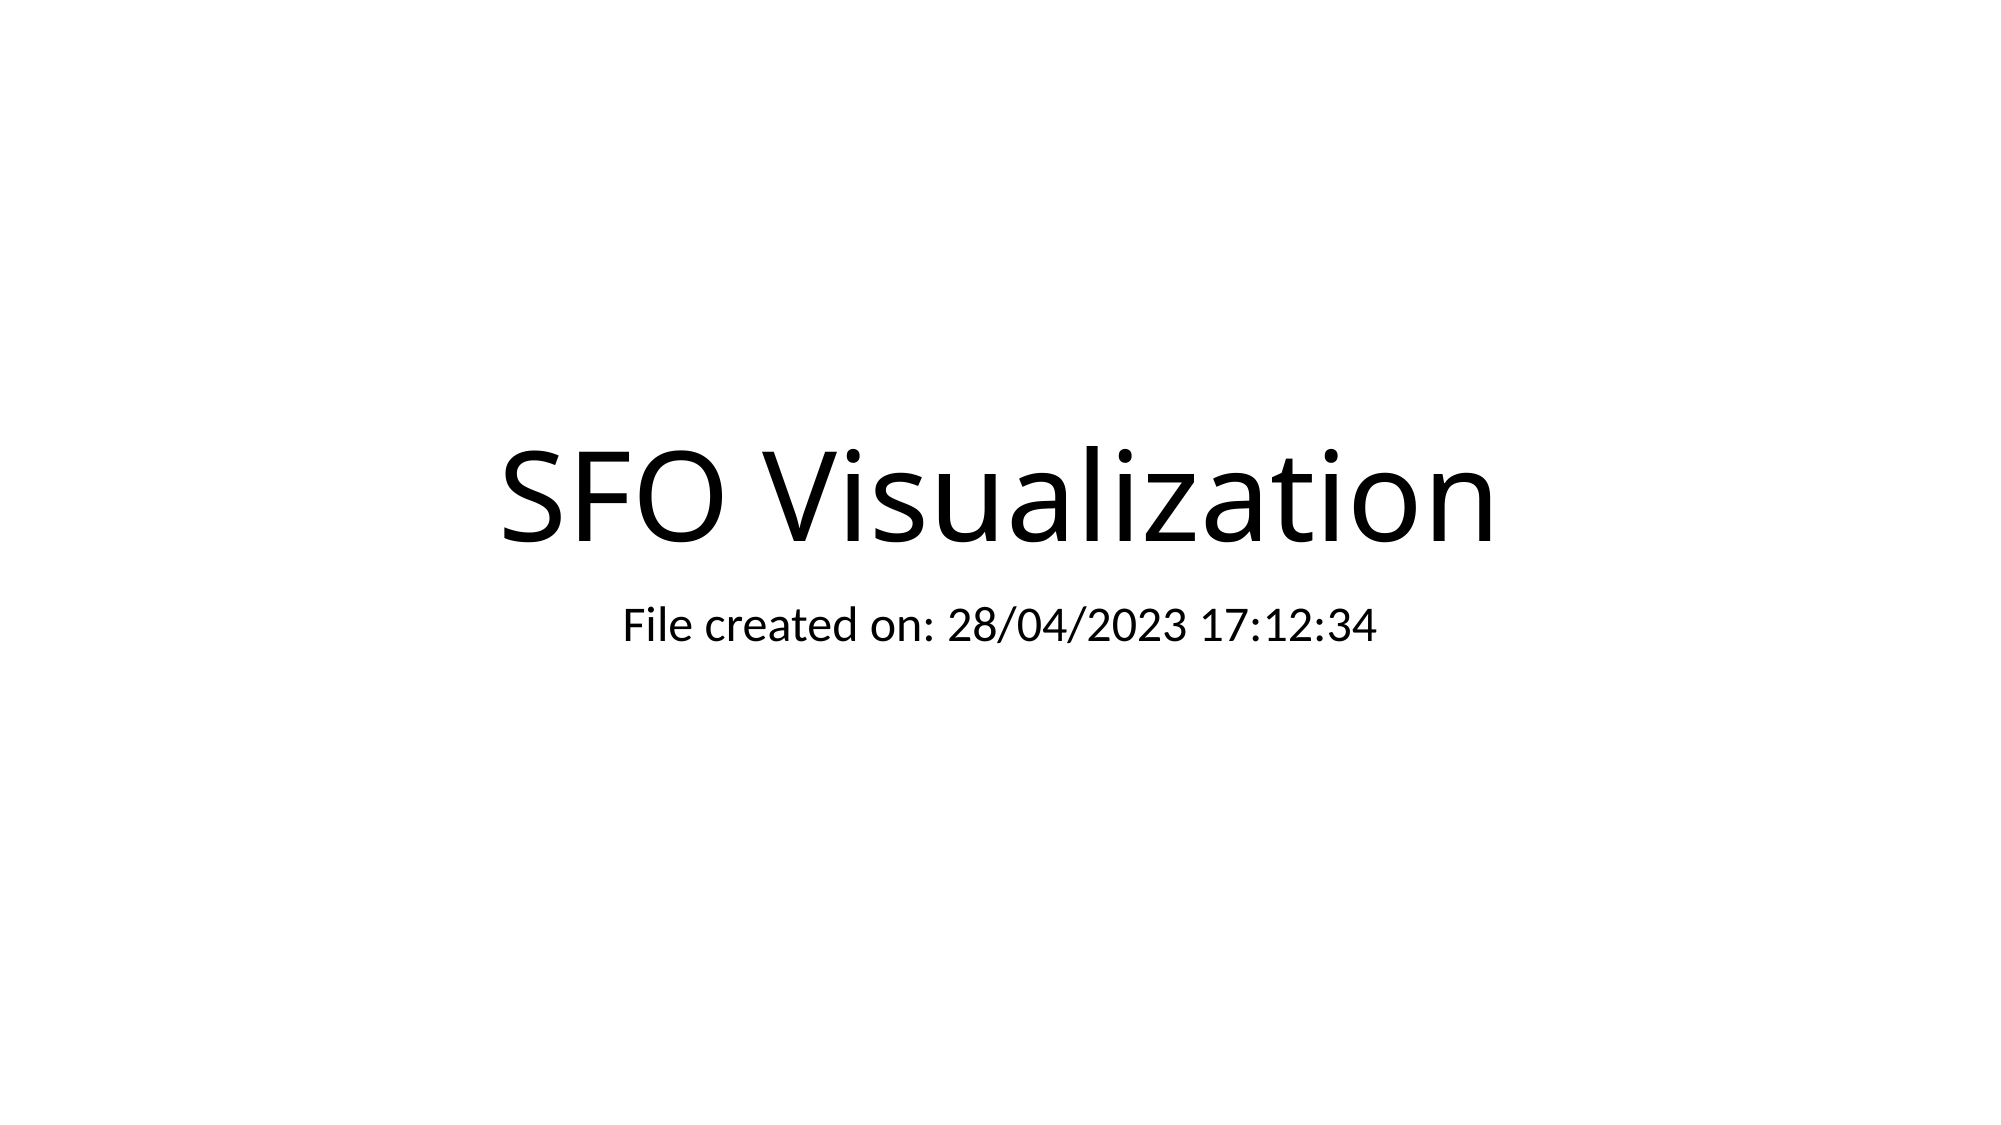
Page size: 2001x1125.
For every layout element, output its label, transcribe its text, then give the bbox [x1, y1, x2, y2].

subtitle File created on: 28/04/2023 17:12:34 [249, 590, 1750, 863]
title SFO Visualization [249, 184, 1750, 576]
